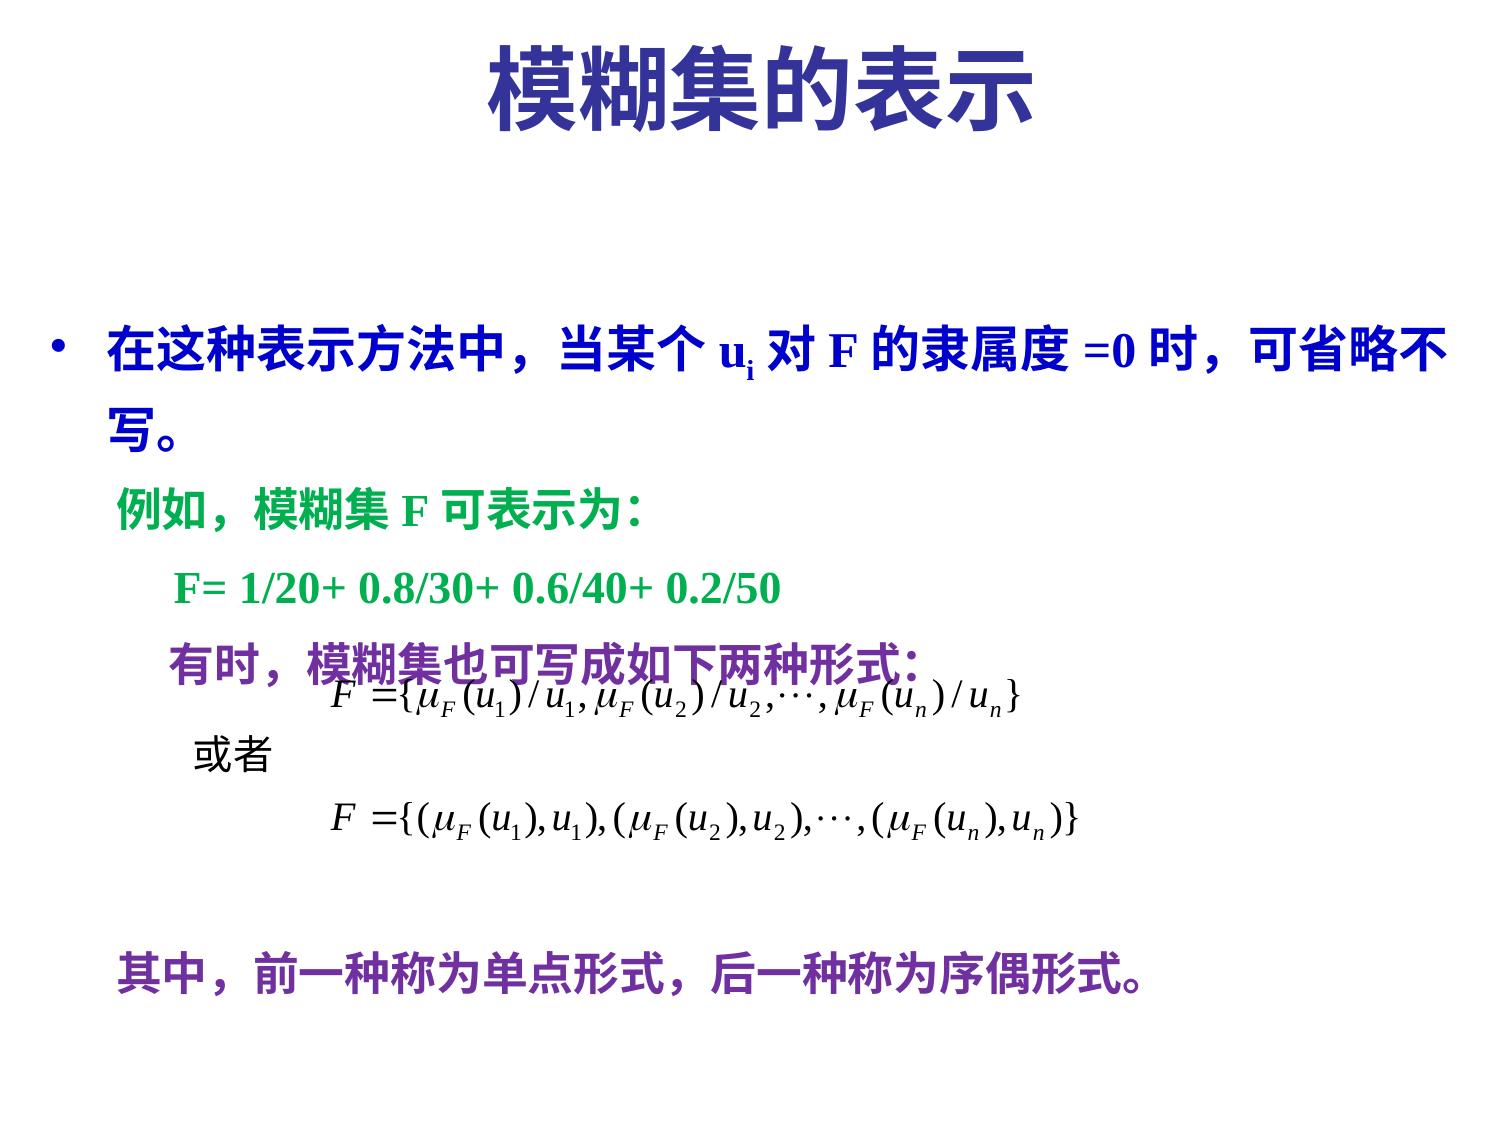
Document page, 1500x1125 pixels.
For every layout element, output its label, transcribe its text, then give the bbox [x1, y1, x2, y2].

text_box 模糊集的表示 [100, 24, 1424, 150]
list 在这种表示方法中，当某个ui对F的隶属度=0时，可省略不写。 例如，模糊集F可表示为： F= 1/20+ 0.8/30+ 0.6/40+ 0.2/50 有时，模糊集也可写成如下两种形式： 其中，前一种称为单点形式，后一种称为序偶形式。 [35, 296, 1477, 1012]
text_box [188, 668, 1087, 851]
